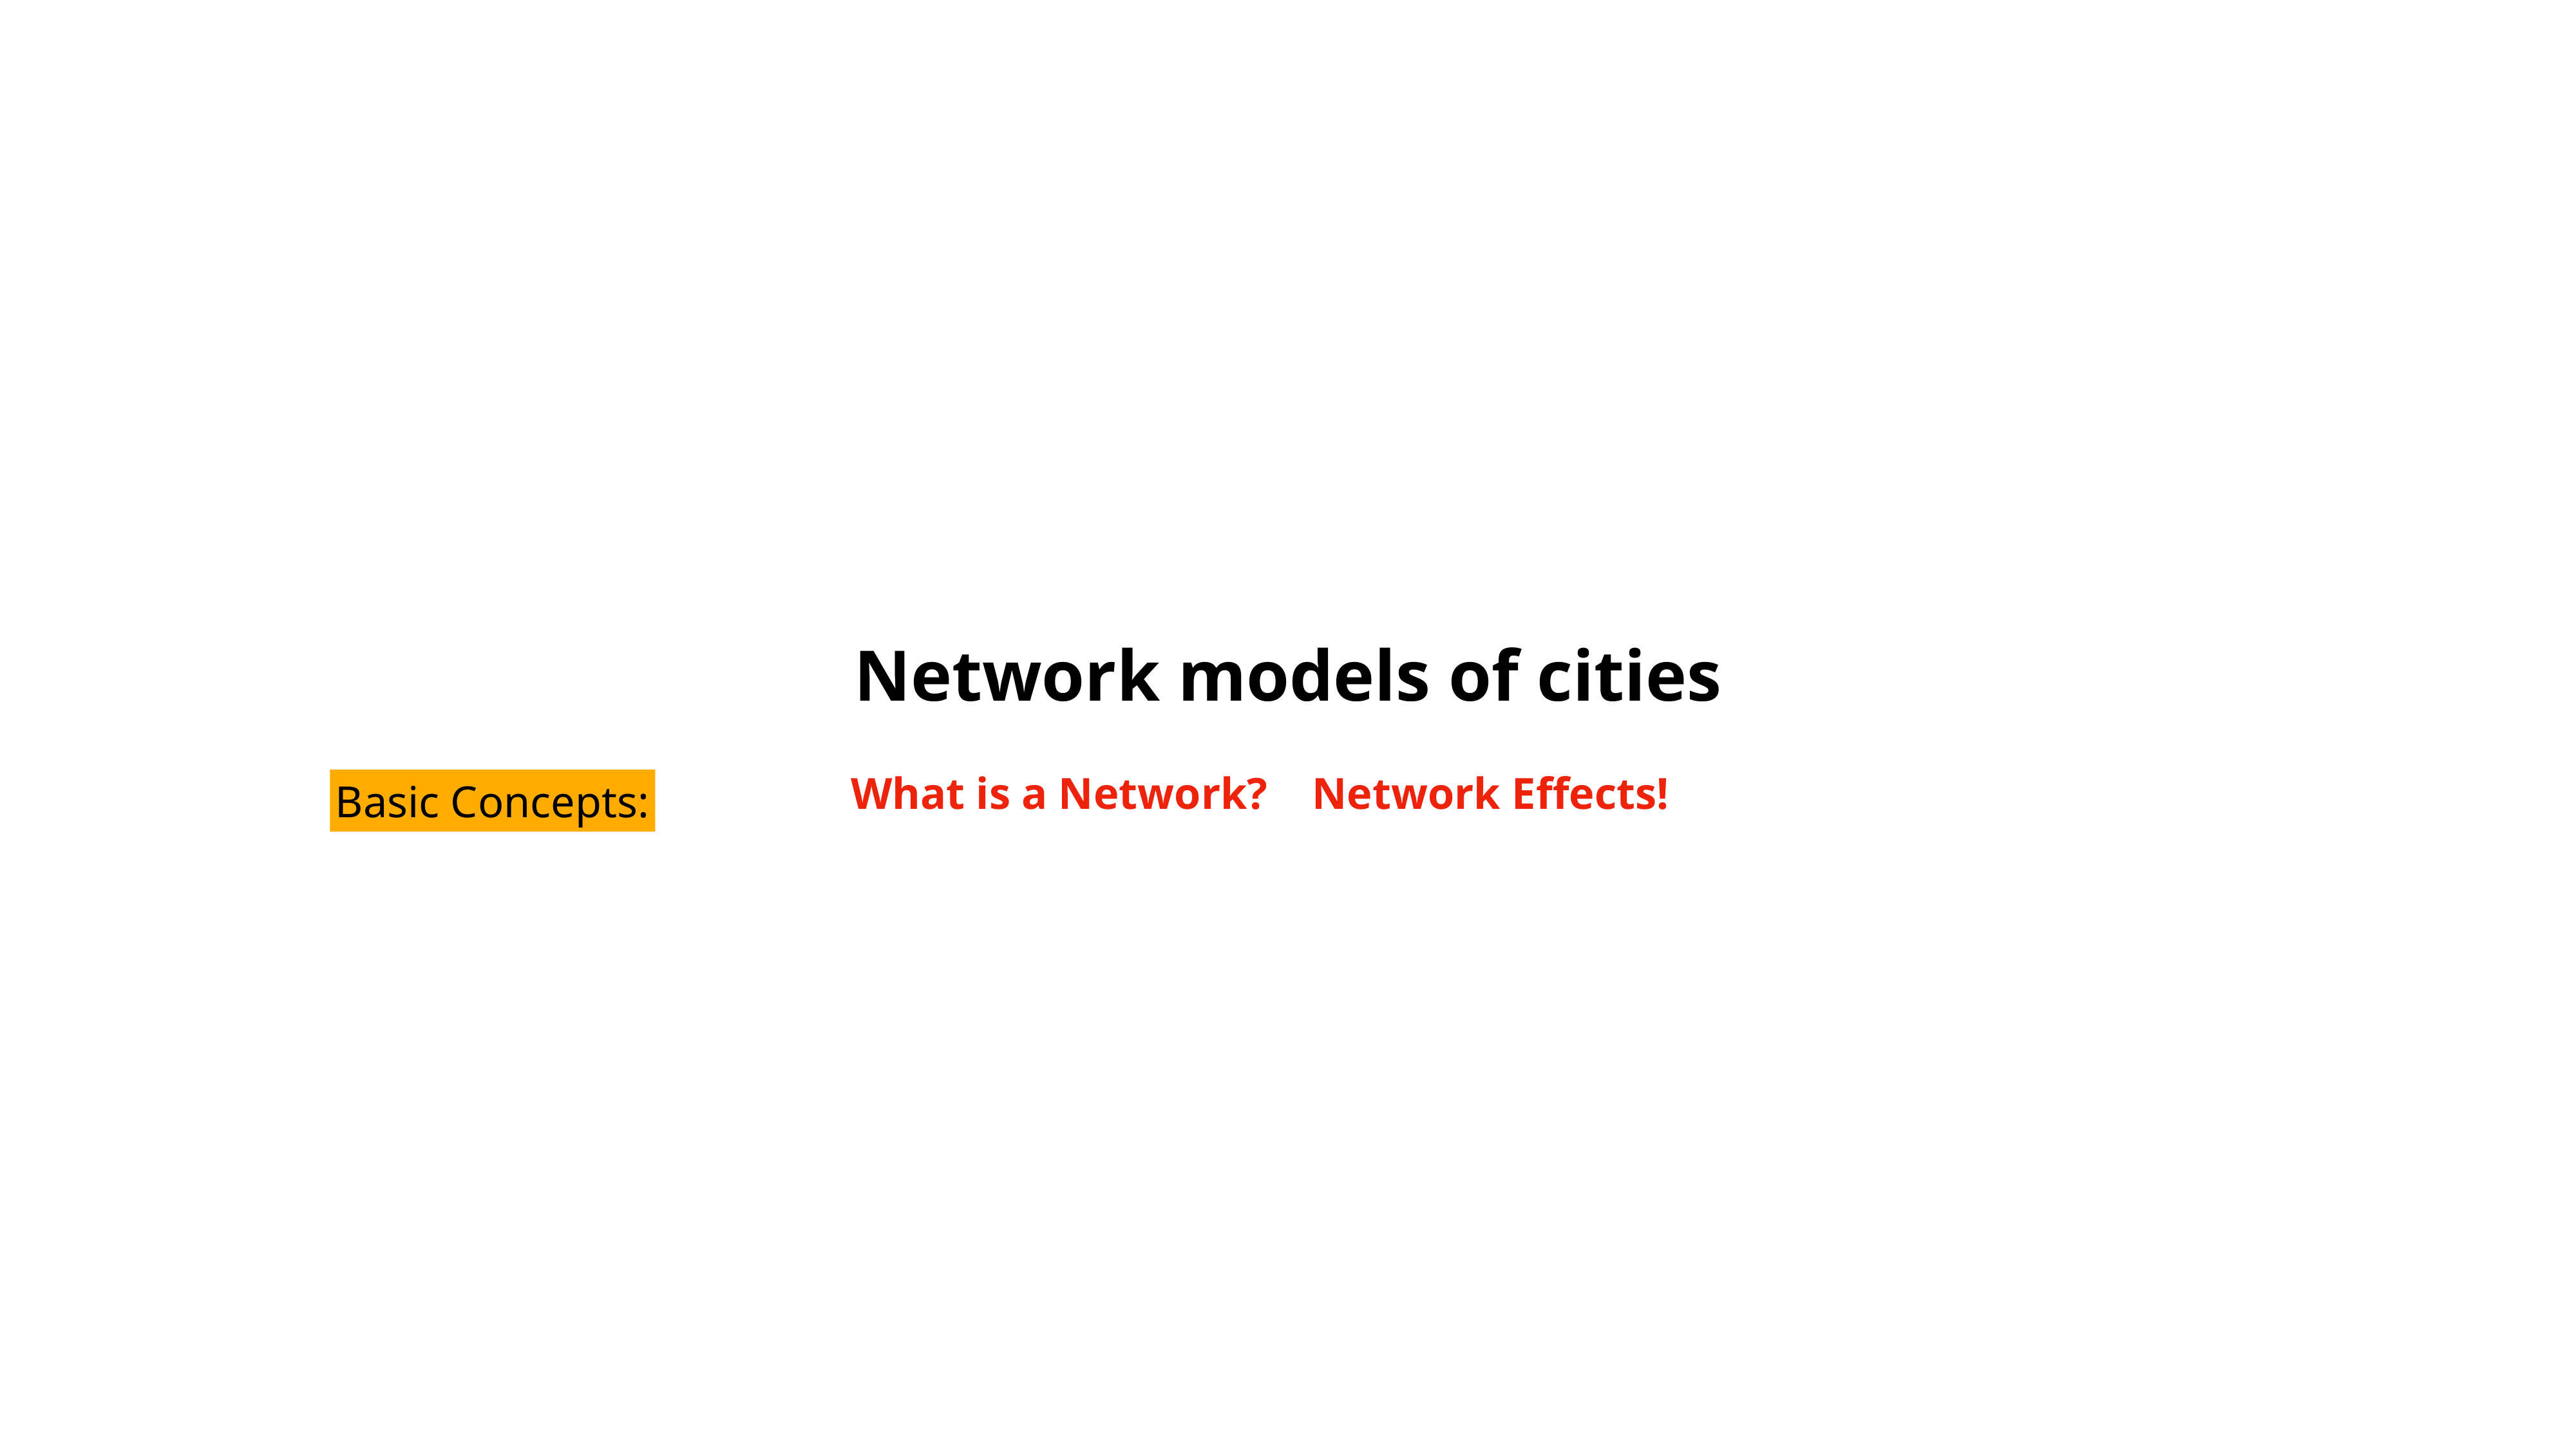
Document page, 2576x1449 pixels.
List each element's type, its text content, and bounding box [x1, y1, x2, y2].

text_box Basic Concepts: [330, 769, 656, 832]
text_box Network models of cities What is a Network? Network Effects! [843, 623, 1733, 826]
